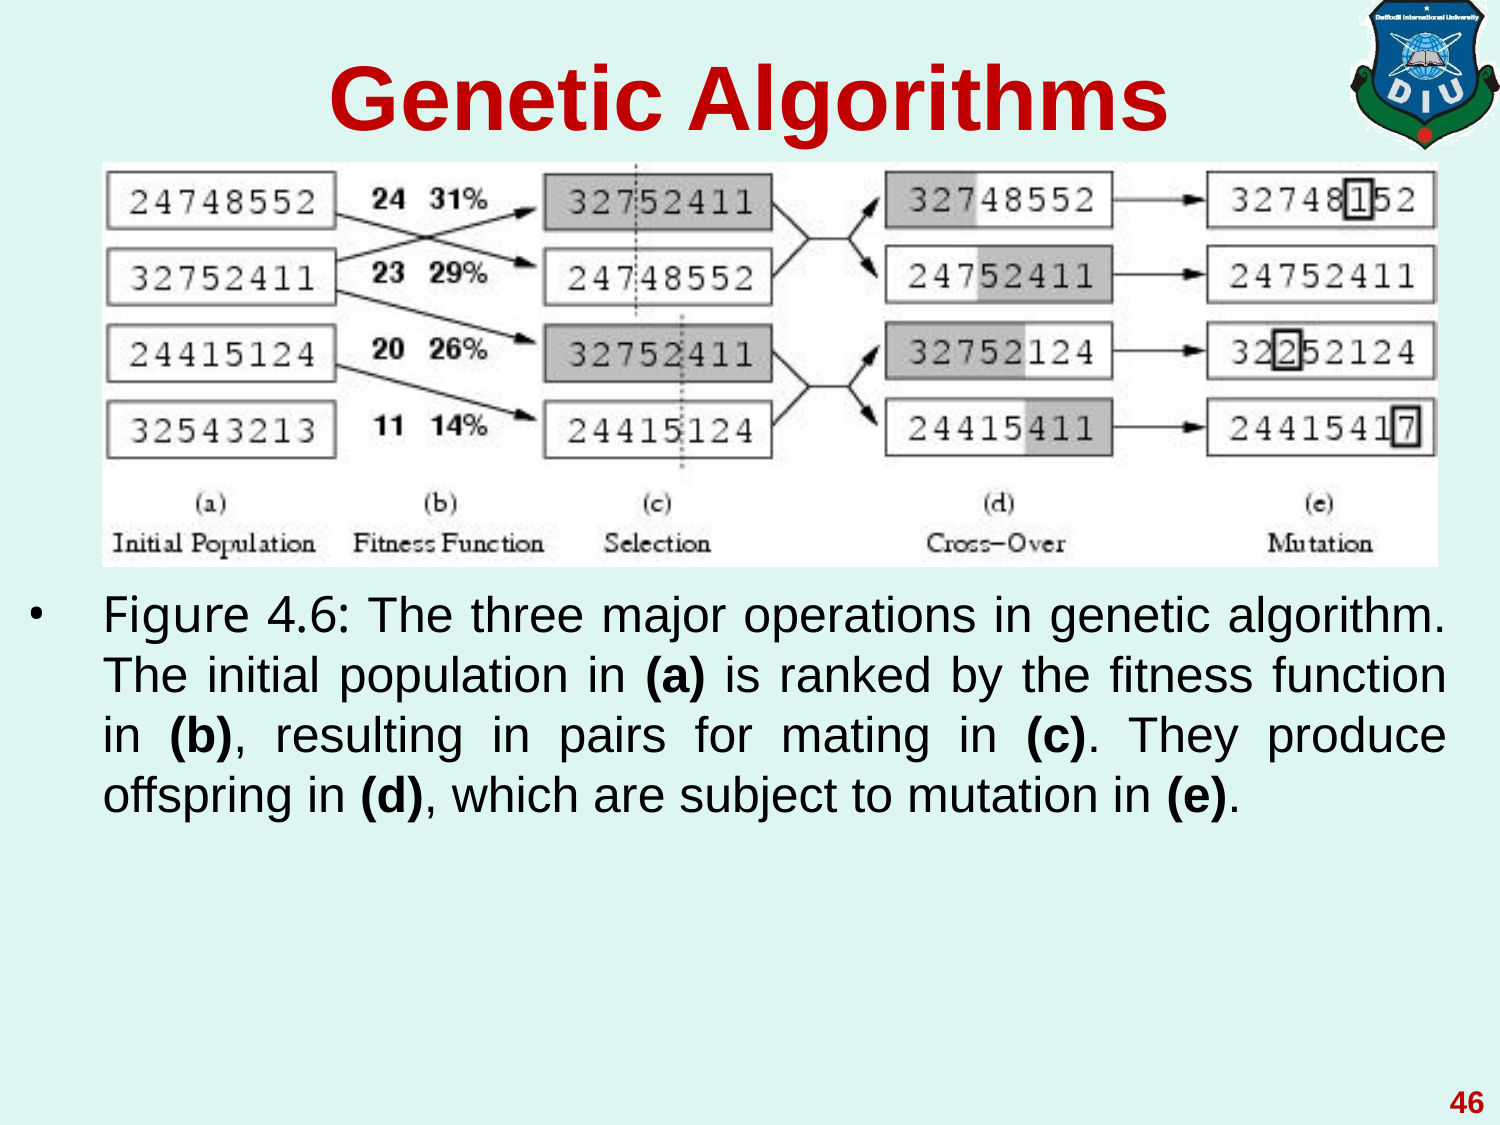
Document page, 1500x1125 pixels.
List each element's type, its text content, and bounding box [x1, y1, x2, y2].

picture [1349, 0, 1500, 151]
list Figure 4.6: The three major operations in genetic algorithm. The initial population in (a) is ranked by the fitness function in (b), resulting in pairs for mating in (c). They produce offspring in (d), which are subject to mutation in (e). [12, 575, 1463, 913]
title Genetic Algorithms [112, 0, 1350, 160]
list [102, 162, 1438, 568]
text_box ‹#› [1187, 1049, 1500, 1125]
